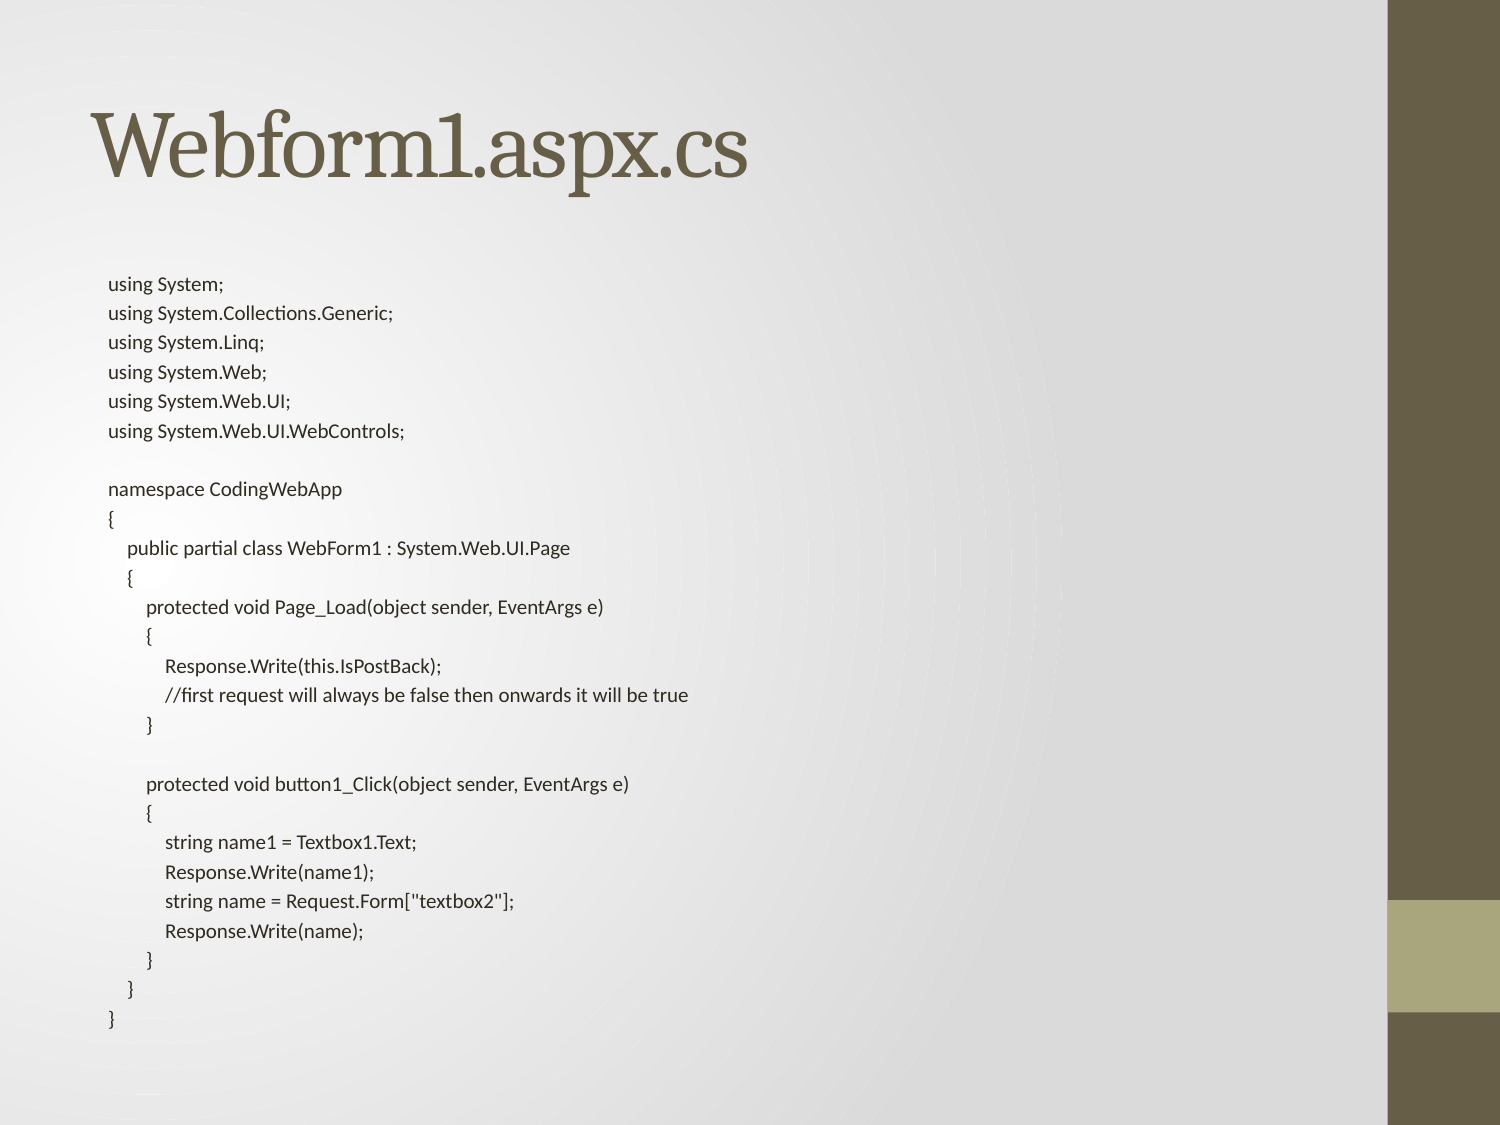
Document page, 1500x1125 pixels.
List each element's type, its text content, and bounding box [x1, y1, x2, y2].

title Webform1.aspx.cs [75, 45, 1325, 233]
list using System; using System.Collections.Generic; using System.Linq; using System.Web; using System.Web.UI; using System.Web.UI.WebControls; namespace CodingWebApp { public partial class WebForm1 : System.Web.UI.Page { protected void Page_Load(object sender, EventArgs e) { Response.Write(this.IsPostBack); //first request will always be false then onwards it will be true } protected void button1_Click(object sender, EventArgs e) { string name1 = Textbox1.Text; Response.Write(name1); string name = Request.Form["textbox2"]; Response.Write(name); } } } [75, 262, 1325, 1050]
